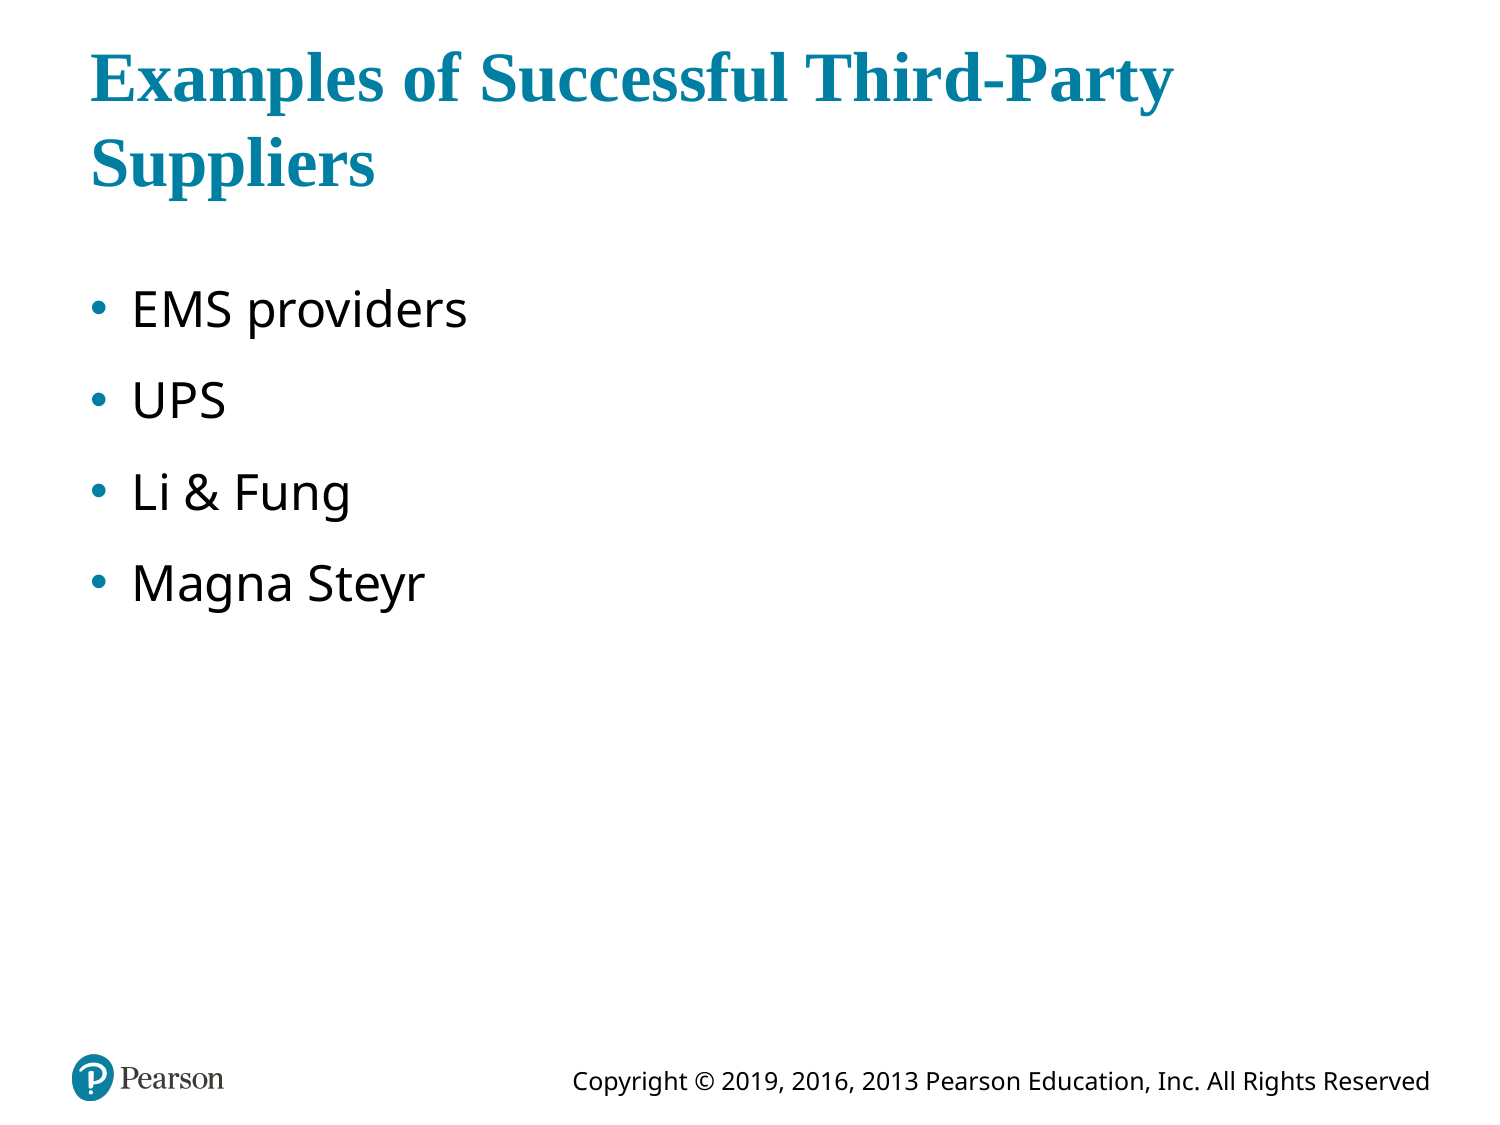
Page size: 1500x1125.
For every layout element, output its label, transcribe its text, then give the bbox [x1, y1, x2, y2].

picture [98, 1054, 224, 1101]
picture [72, 1087, 83, 1101]
picture [72, 1054, 88, 1070]
picture [80, 1063, 106, 1088]
list E M S providers U P S Li & Fung Magna Steyr [75, 262, 1425, 931]
title Examples of Successful Third-Party Suppliers [75, 0, 1425, 216]
